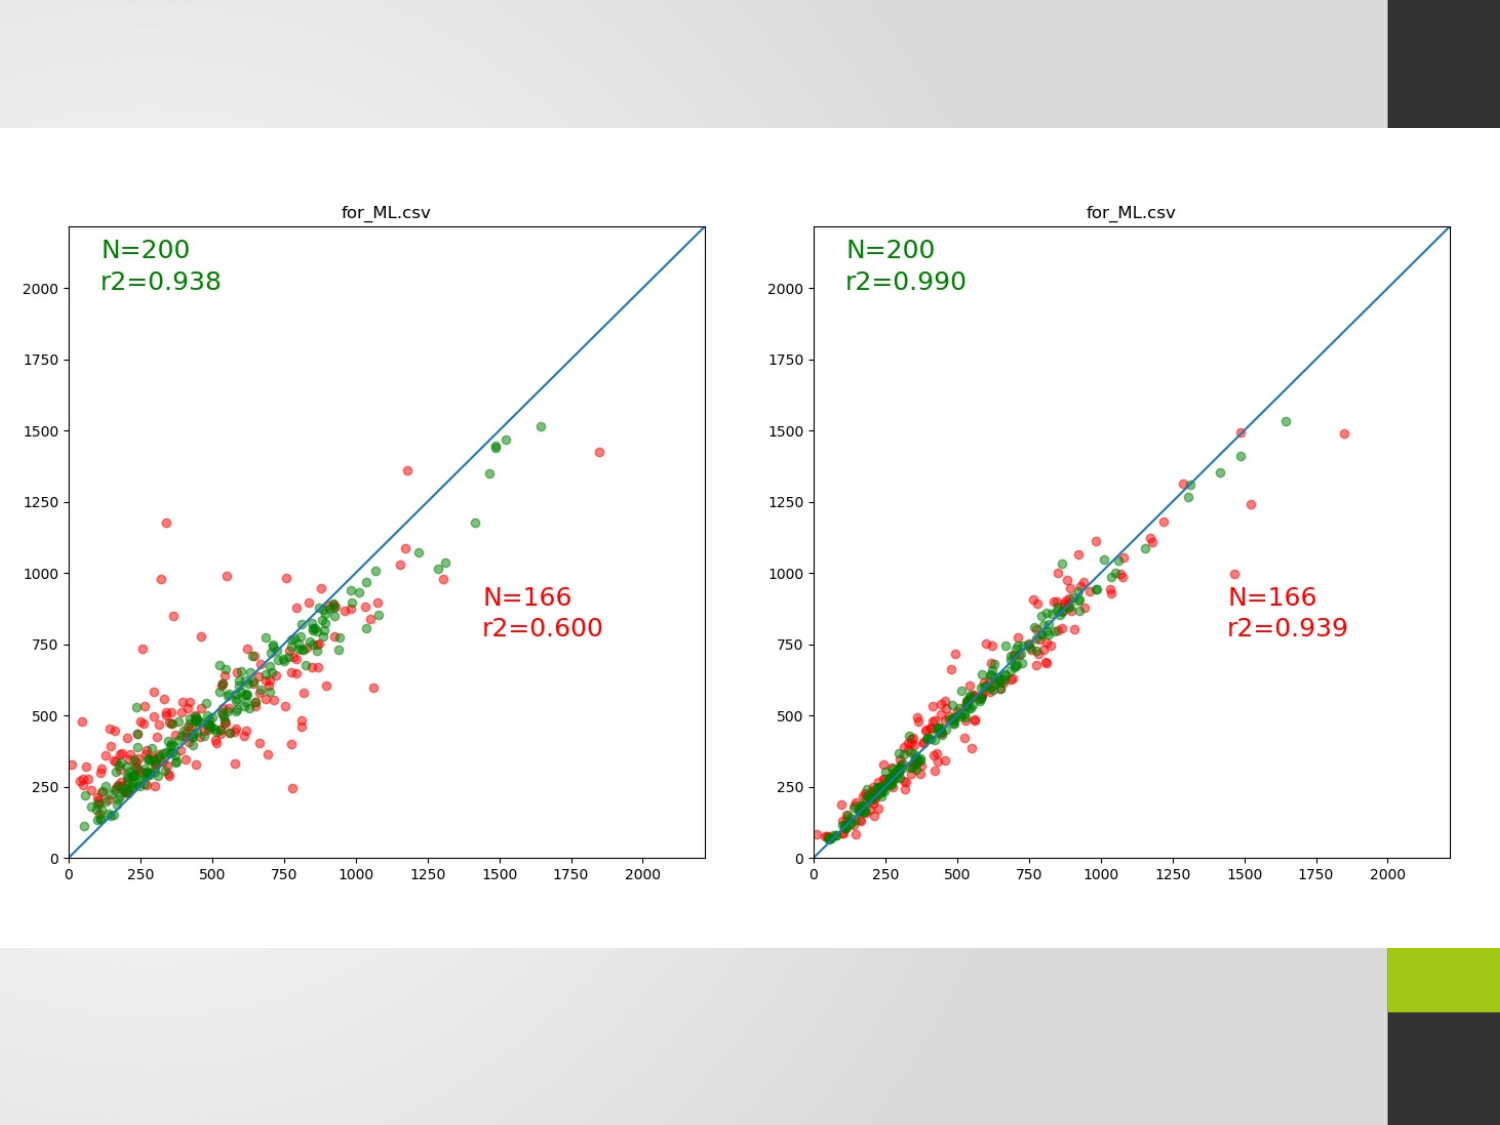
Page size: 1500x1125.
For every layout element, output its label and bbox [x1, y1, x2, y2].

picture [0, 127, 1500, 949]
